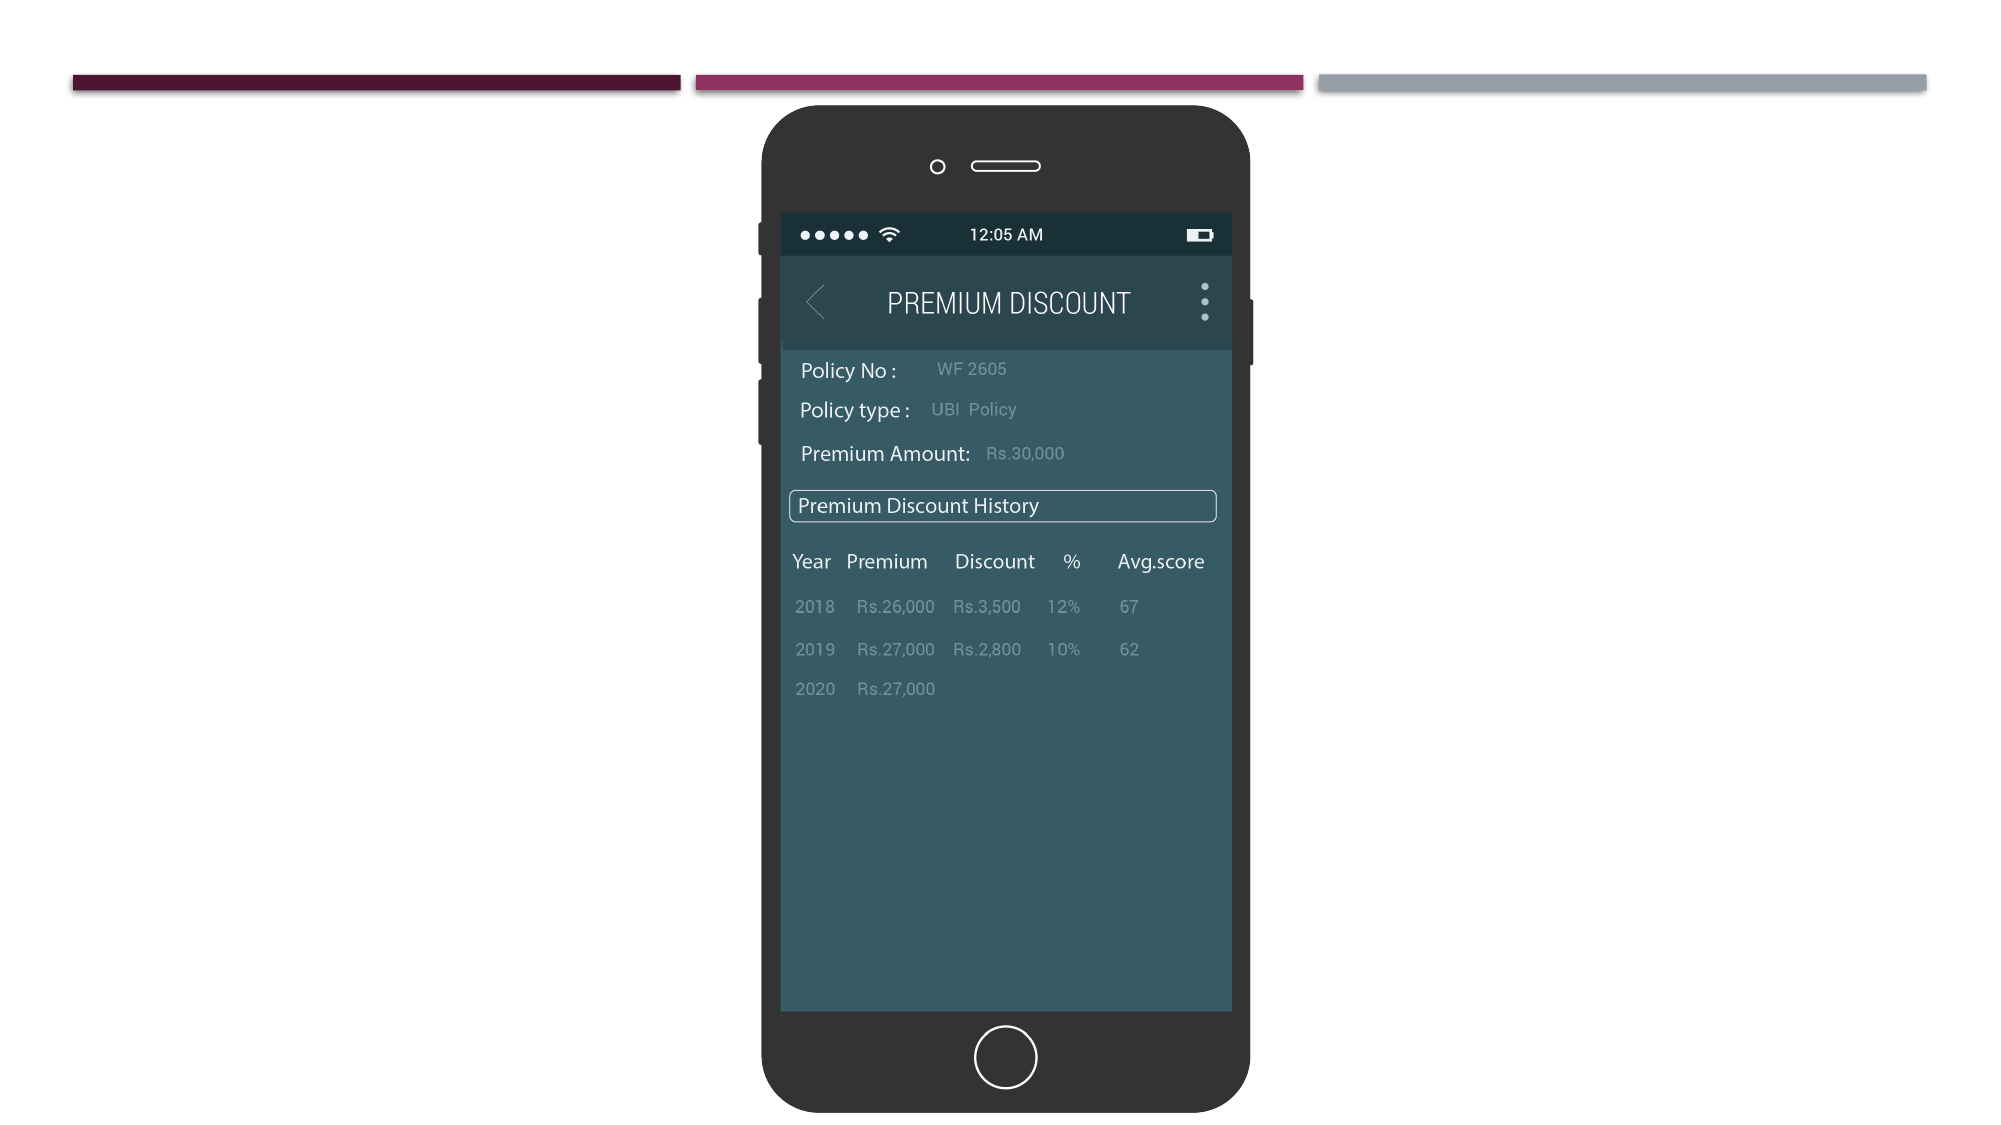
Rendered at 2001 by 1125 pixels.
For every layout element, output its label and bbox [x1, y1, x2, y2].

picture [697, 47, 1307, 1125]
